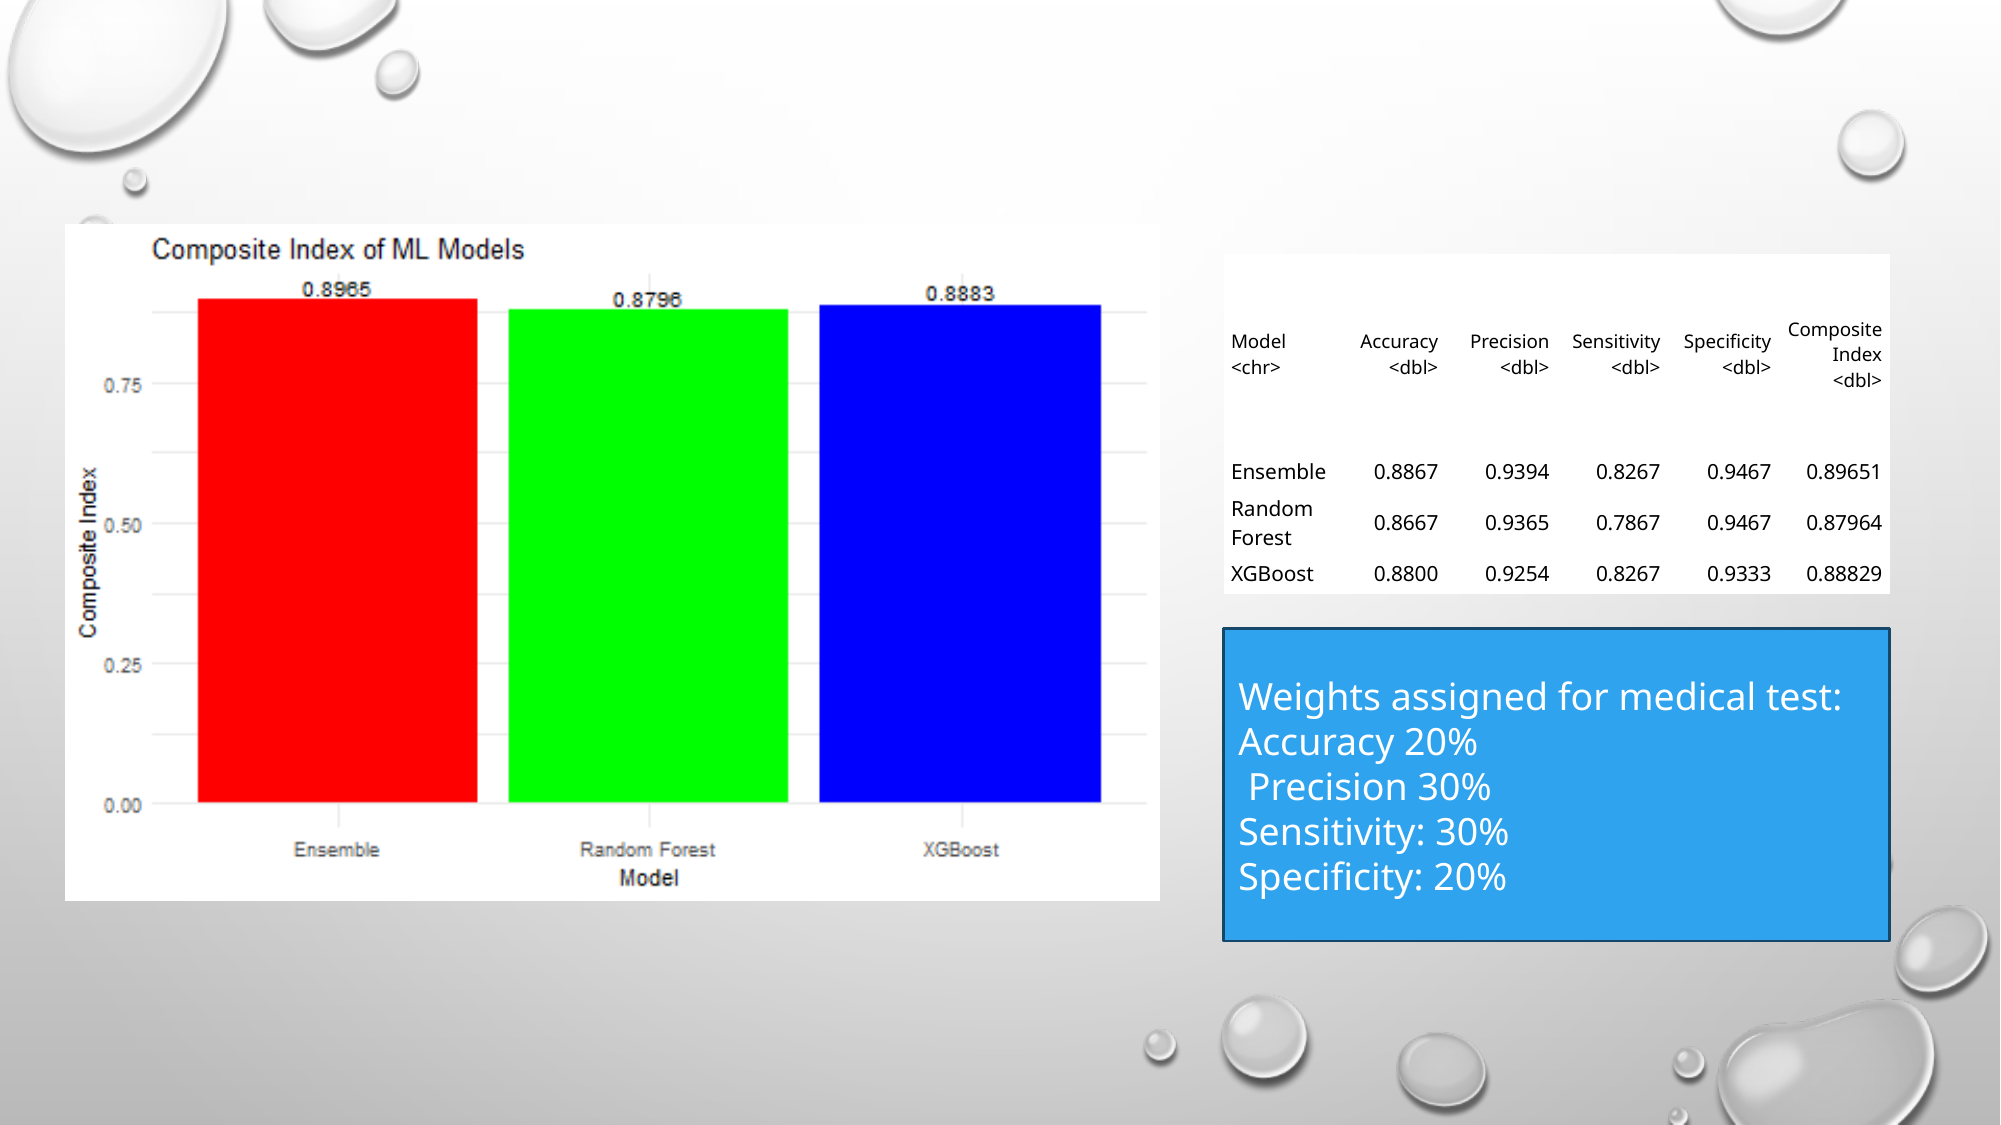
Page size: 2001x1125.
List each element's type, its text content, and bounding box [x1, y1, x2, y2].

table_cell Random Forest [1224, 492, 1335, 553]
table_header Accuracy <dbl> [1335, 254, 1446, 451]
table_cell 0.8667 [1335, 492, 1446, 553]
table_header Precision <dbl> [1446, 254, 1557, 451]
table_cell 0.89651 [1779, 451, 1890, 492]
table_cell 0.9467 [1668, 492, 1779, 553]
table_cell 0.9254 [1446, 553, 1557, 594]
table_cell 0.7867 [1557, 492, 1668, 553]
table_cell 0.8267 [1557, 553, 1668, 594]
table_cell 0.9365 [1446, 492, 1557, 553]
table_cell 0.87964 [1779, 492, 1890, 553]
table_cell XGBoost [1224, 553, 1335, 594]
table_cell 0.8867 [1335, 451, 1446, 492]
table_header Model <chr> [1224, 254, 1335, 451]
table_cell 0.9394 [1446, 451, 1557, 492]
text_box Weights assigned for medical test: Accuracy 20% Precision 30% Sensitivity: 30% Specificity: 20% [1222, 627, 1891, 942]
table_header Specificity <dbl> [1668, 254, 1779, 451]
table_cell 0.9333 [1668, 553, 1779, 594]
table_header CompositeIndex <dbl> [1779, 254, 1890, 451]
table_cell 0.9467 [1668, 451, 1779, 492]
table_cell Ensemble [1224, 451, 1335, 492]
picture [0, 0, 2000, 1125]
table_header Sensitivity <dbl> [1557, 254, 1668, 451]
table_cell 0.8267 [1557, 451, 1668, 492]
table_cell 0.88829 [1779, 553, 1890, 594]
table_cell 0.8800 [1335, 553, 1446, 594]
